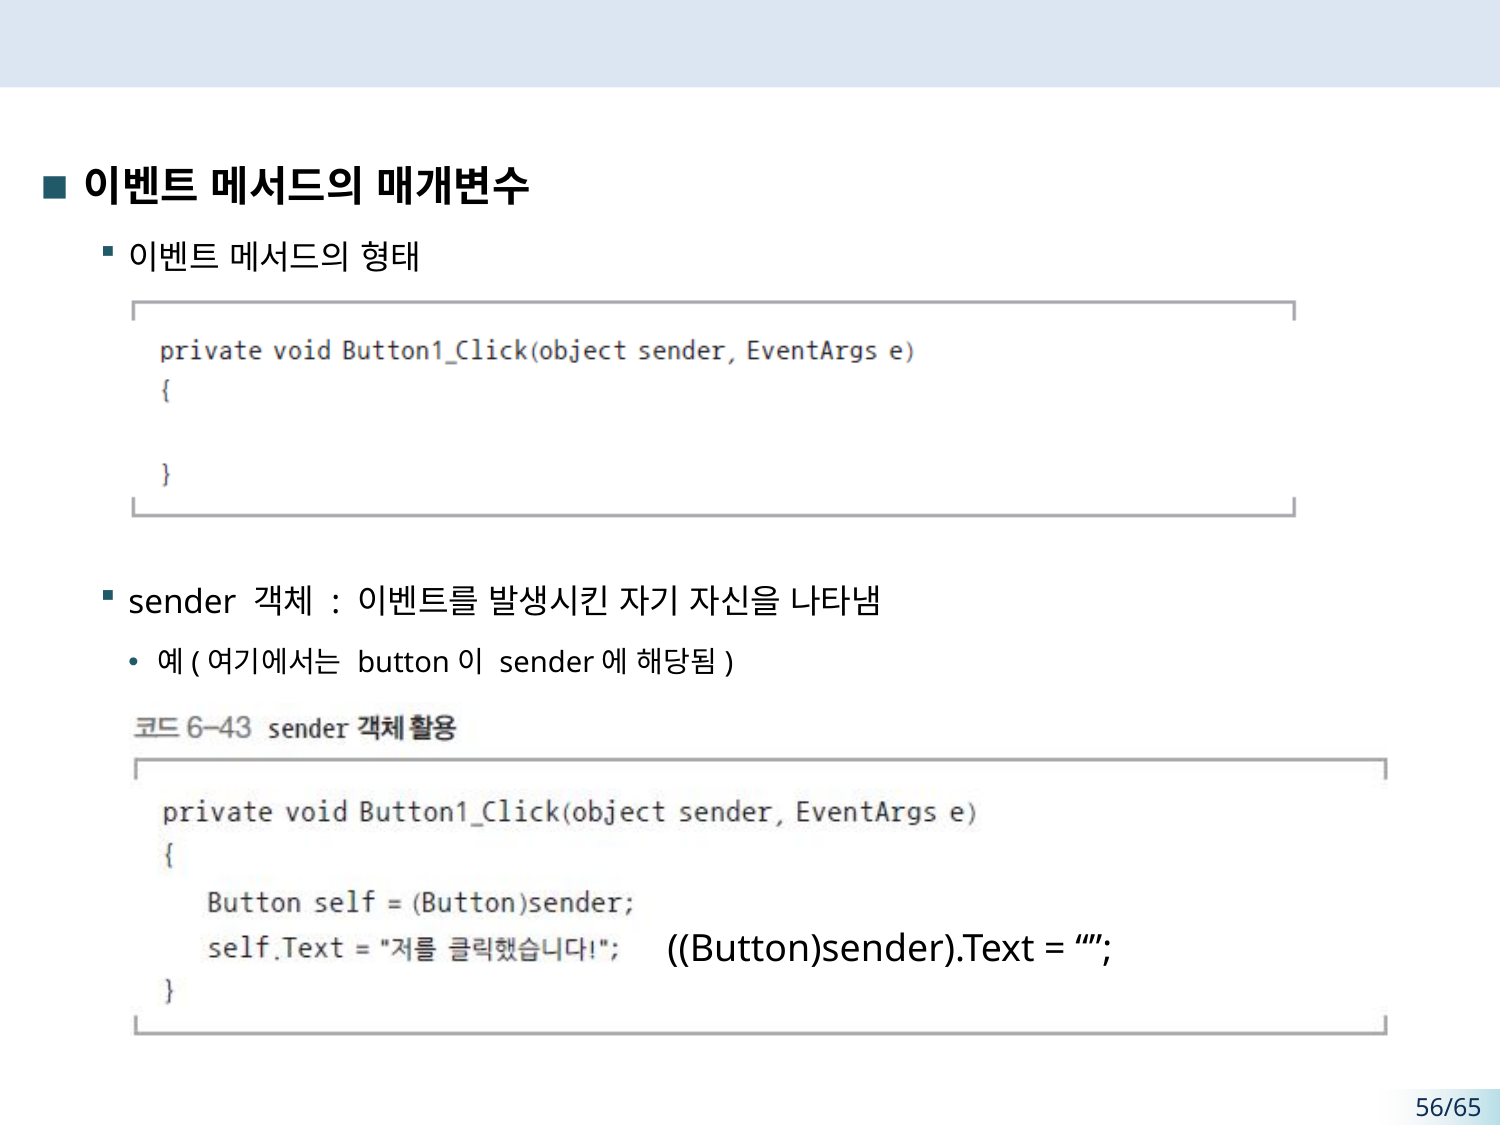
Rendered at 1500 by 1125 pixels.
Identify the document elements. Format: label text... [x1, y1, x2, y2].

picture [129, 702, 1406, 1043]
picture [122, 288, 1308, 526]
list 이벤트 메서드의 매개변수 이벤트 메서드의 형태 sender 객체 : 이벤트를 발생시킨 자기 자신을 나타냄 예(여기에서는 button이 sender에 해당됨) [10, 126, 1481, 1057]
